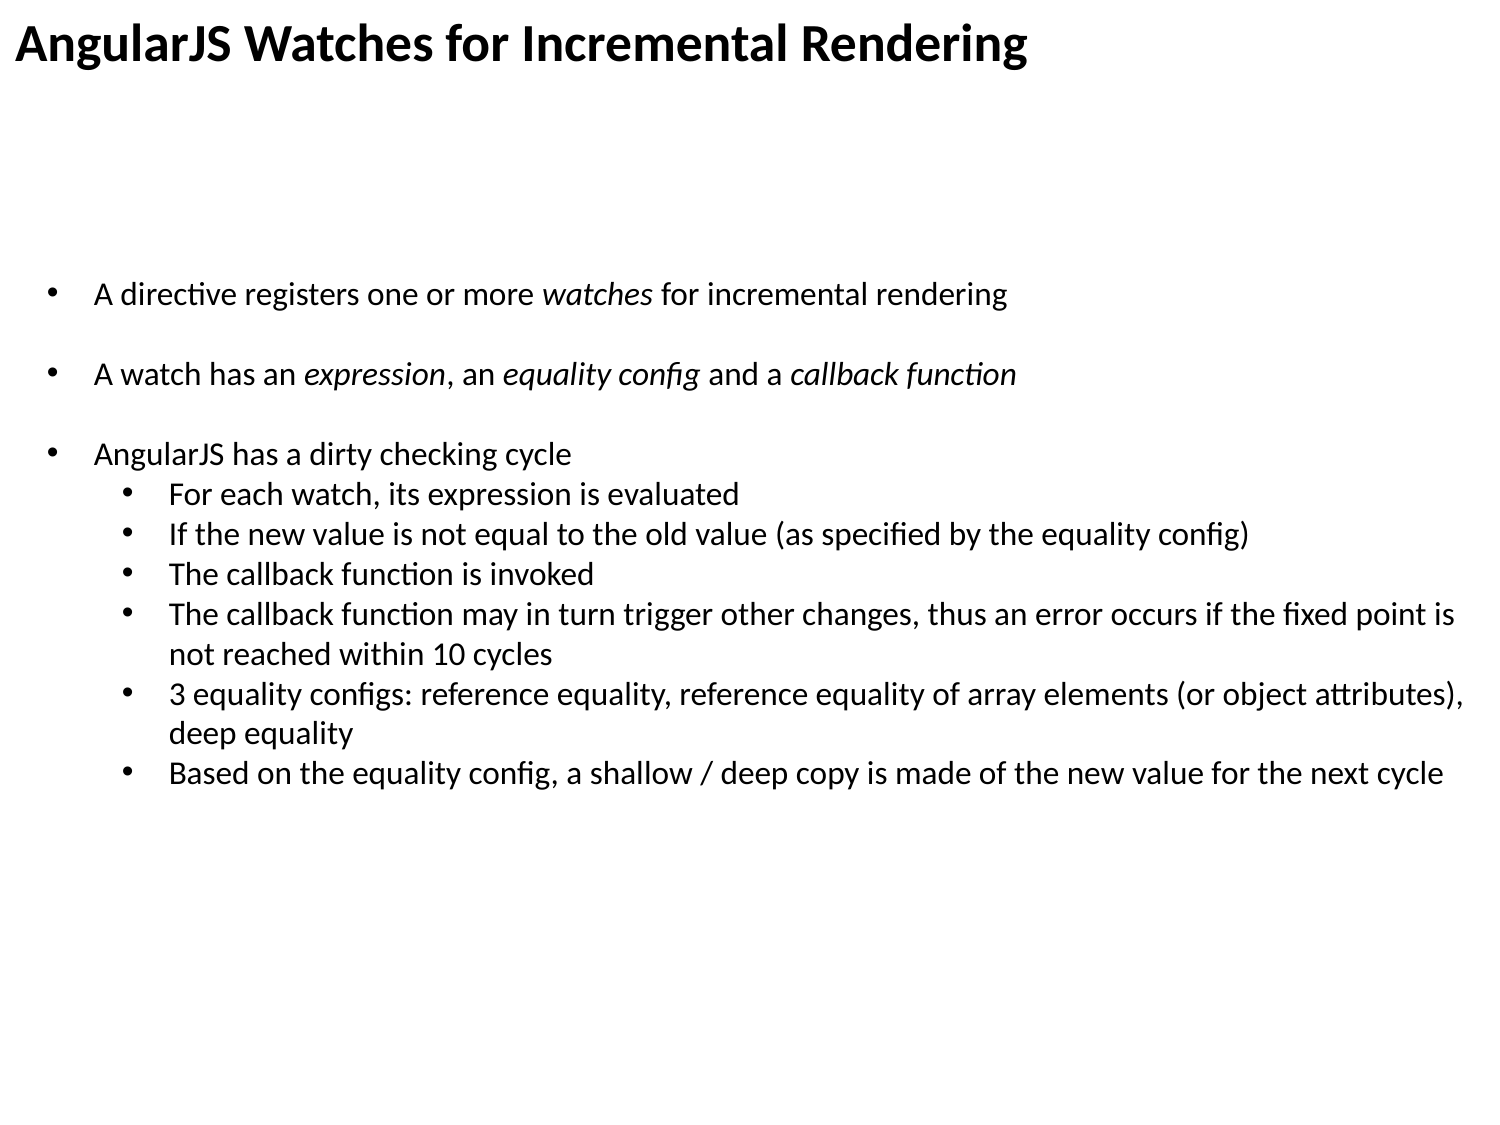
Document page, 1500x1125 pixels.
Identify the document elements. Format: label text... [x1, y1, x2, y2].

title AngularJS Watches for Incremental Rendering [0, 0, 1350, 80]
text_box A directive registers one or more watches for incremental rendering A watch has an expression, an equality config and a callback function AngularJS has a dirty checking cycle For each watch, its expression is evaluated If the new value is not equal to the old value (as specified by the equality config) The callback function is invoked The callback function may in turn trigger other changes, thus an error occurs if the fixed point is not reached within 10 cycles 3 equality configs: reference equality, reference equality of array elements (or object attributes), deep equality Based on the equality config, a shallow / deep copy is made of the new value for the next cycle [32, 265, 1482, 799]
